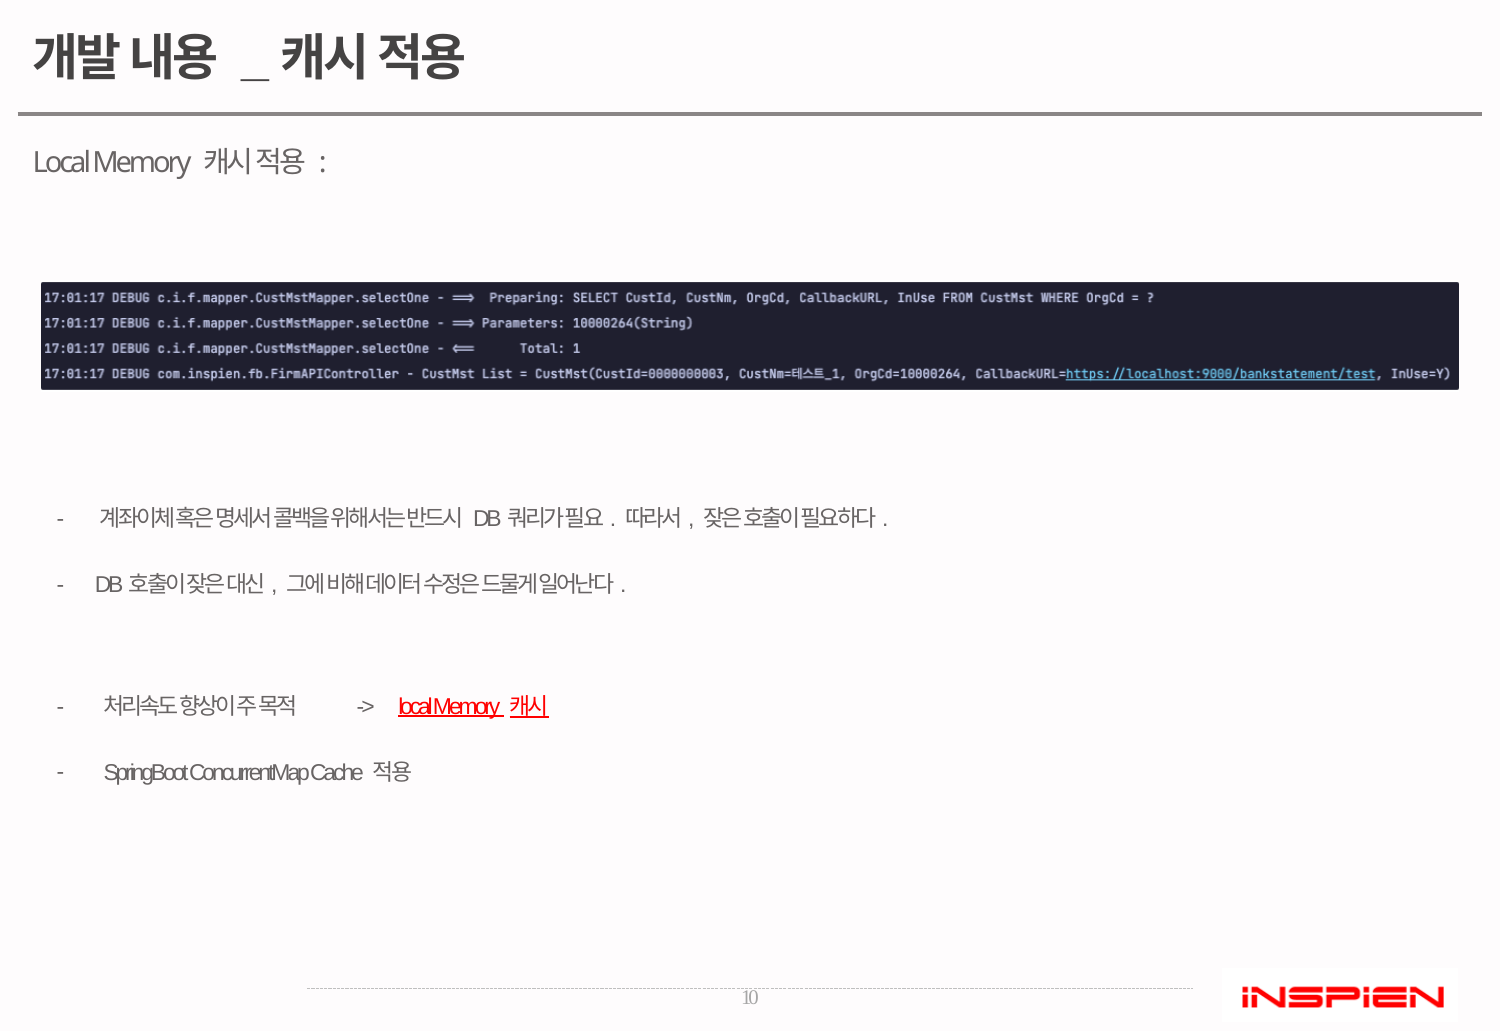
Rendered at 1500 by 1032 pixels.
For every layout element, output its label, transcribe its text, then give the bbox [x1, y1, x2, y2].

list Local Memory 캐시 적용 : [17, 137, 1437, 230]
text_box - 처리속도 향상이 주 목적 -> local Memory 캐시 SpringBoot ConcurrentMap Cache 적용 [41, 644, 1459, 834]
text_box 개발 내용 _캐시 적용 [17, 24, 1437, 103]
slide_number 10 [713, 968, 787, 1024]
text_box - 계좌이체 혹은 명세서 콜백을 위해서는 반드시 DB쿼리가 필요. 따라서, 잦은 호출이 필요하다. - DB호출이 잦은 대신, 그에 비해 데이터 수정은 드물게 일어난다. [41, 456, 1459, 644]
picture [41, 280, 1459, 392]
picture [1222, 968, 1458, 1022]
